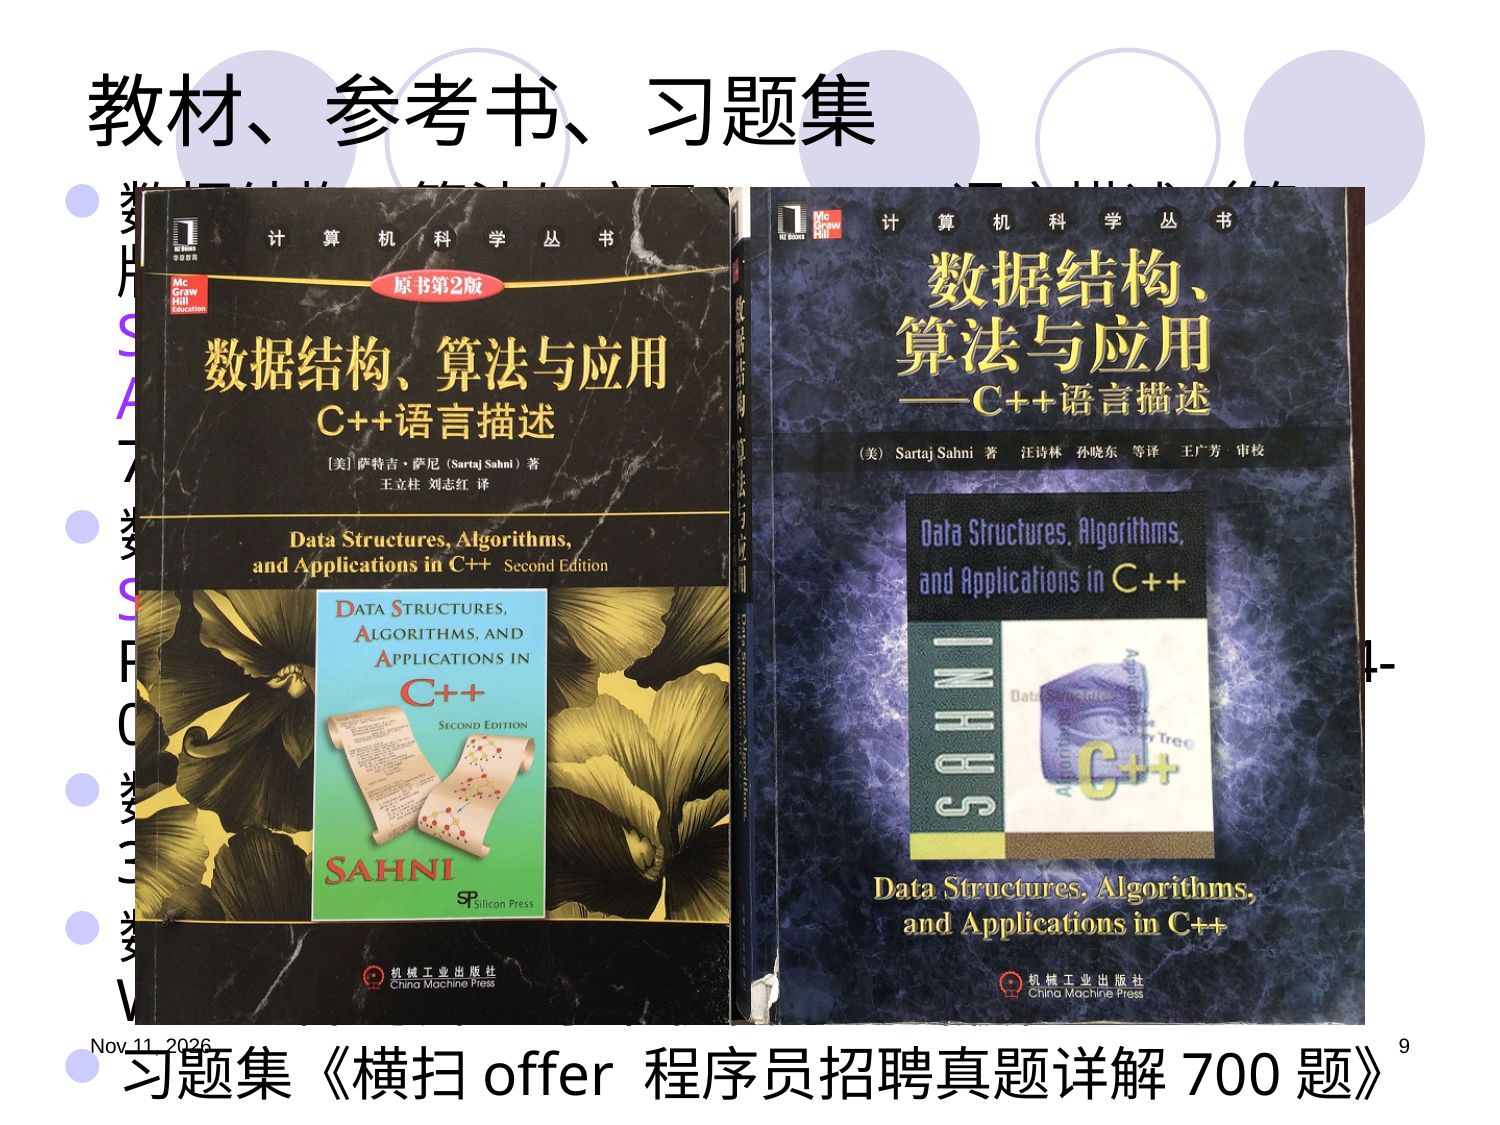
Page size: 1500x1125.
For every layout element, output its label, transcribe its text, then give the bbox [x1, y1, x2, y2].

list 数据结构、算法与应用——C++语言描述（第二版）[DATA STRUCTURES，ALGORITHMS，AND APPLICATIONS IN C++] Sahni 机械工业出版社 79.00王立柱，刘志红等译 数据结构与程序设计—C++语言描述 [DATA STRUCTURES AND PROGRAM DESIGN IN C++] Robert L.Kruse、Alexander J.Ryba (ISBN 7-04-010039-8) 高等教育出版社 39.00 数据结构—C语言版 严蔚敏、吴伟民（ISBN 7-302-02368-9） 清华大学出版社 22.00 数据结构与算法分析—C语言描述（第二版） Weiss著 冯舜玺等译 机械工业出版社 习题集《横扫offer 程序员招聘真题详解700题》 [45, 172, 1447, 874]
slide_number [74, 1024, 426, 1101]
slide_number 9 [1074, 1024, 1426, 1101]
title 教材、参考书、习题集 [70, 15, 1422, 172]
picture [135, 187, 1365, 1026]
